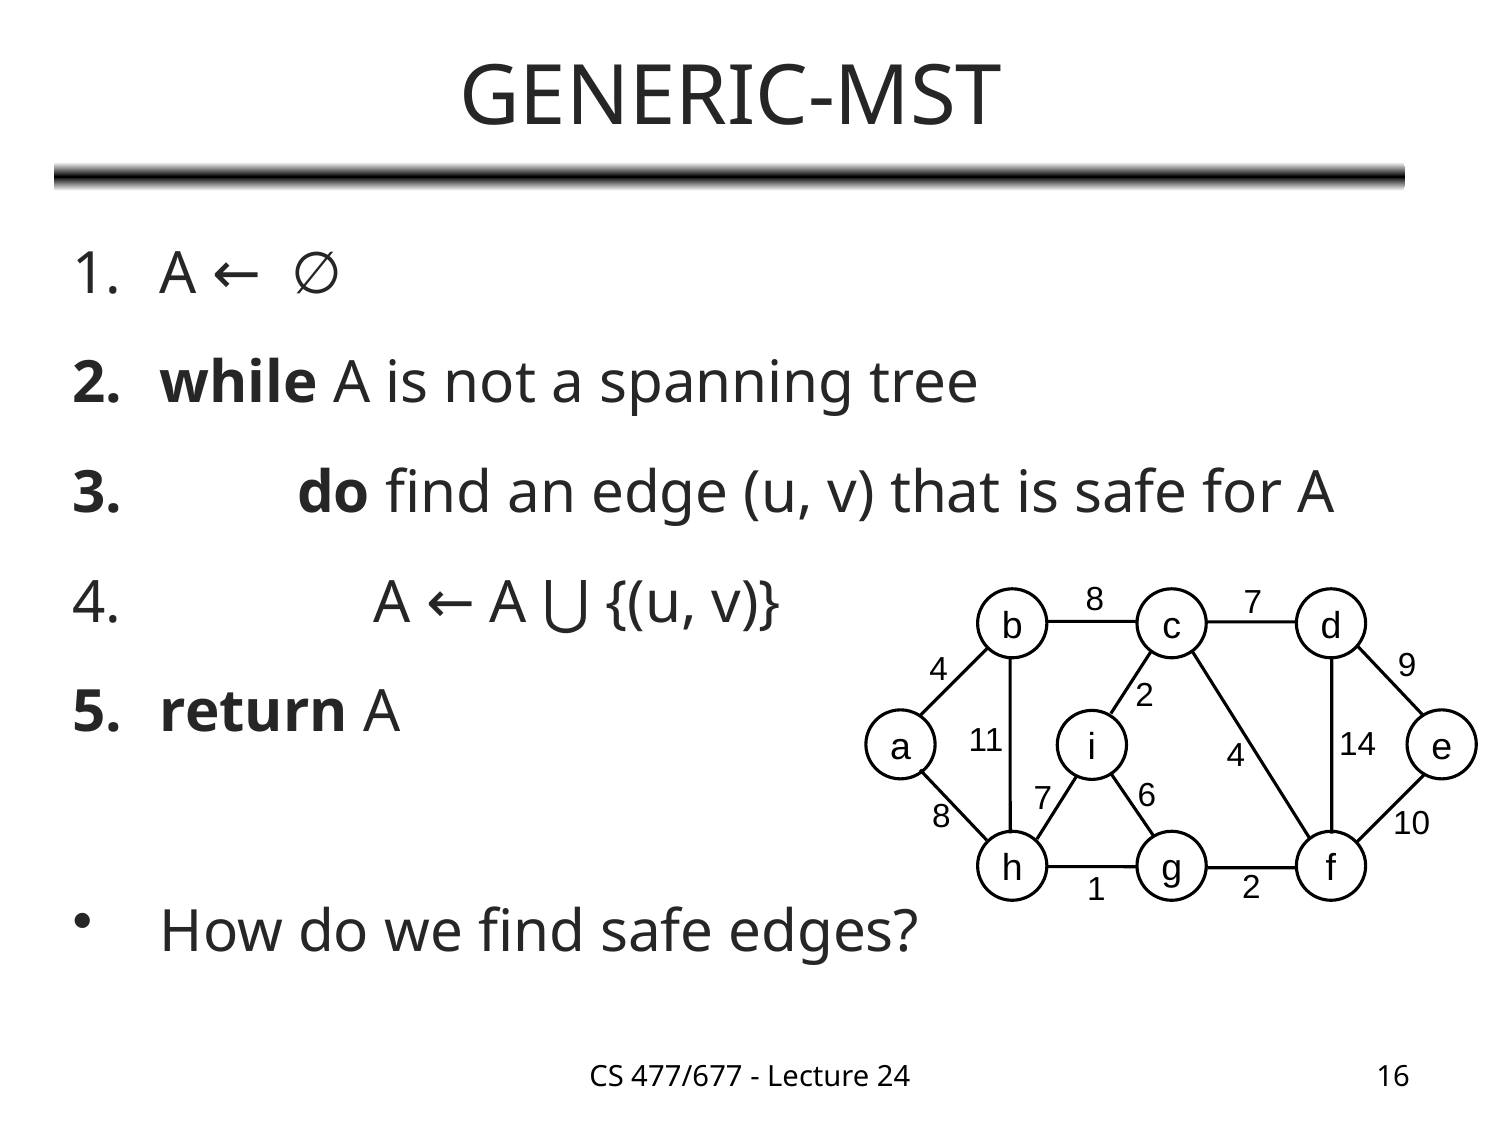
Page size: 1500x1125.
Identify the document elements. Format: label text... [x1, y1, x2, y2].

footer CS 477/677 - Lecture 24 [512, 1049, 988, 1103]
list A ← ∅ while A is not a spanning tree do find an edge (u, v) that is safe for A A ← A ⋃ {(u, v)} return A How do we find safe edges? [57, 198, 1408, 1033]
title GENERIC-MST [55, 16, 1407, 166]
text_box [865, 569, 1477, 916]
slide_number 16 [1074, 1049, 1426, 1103]
